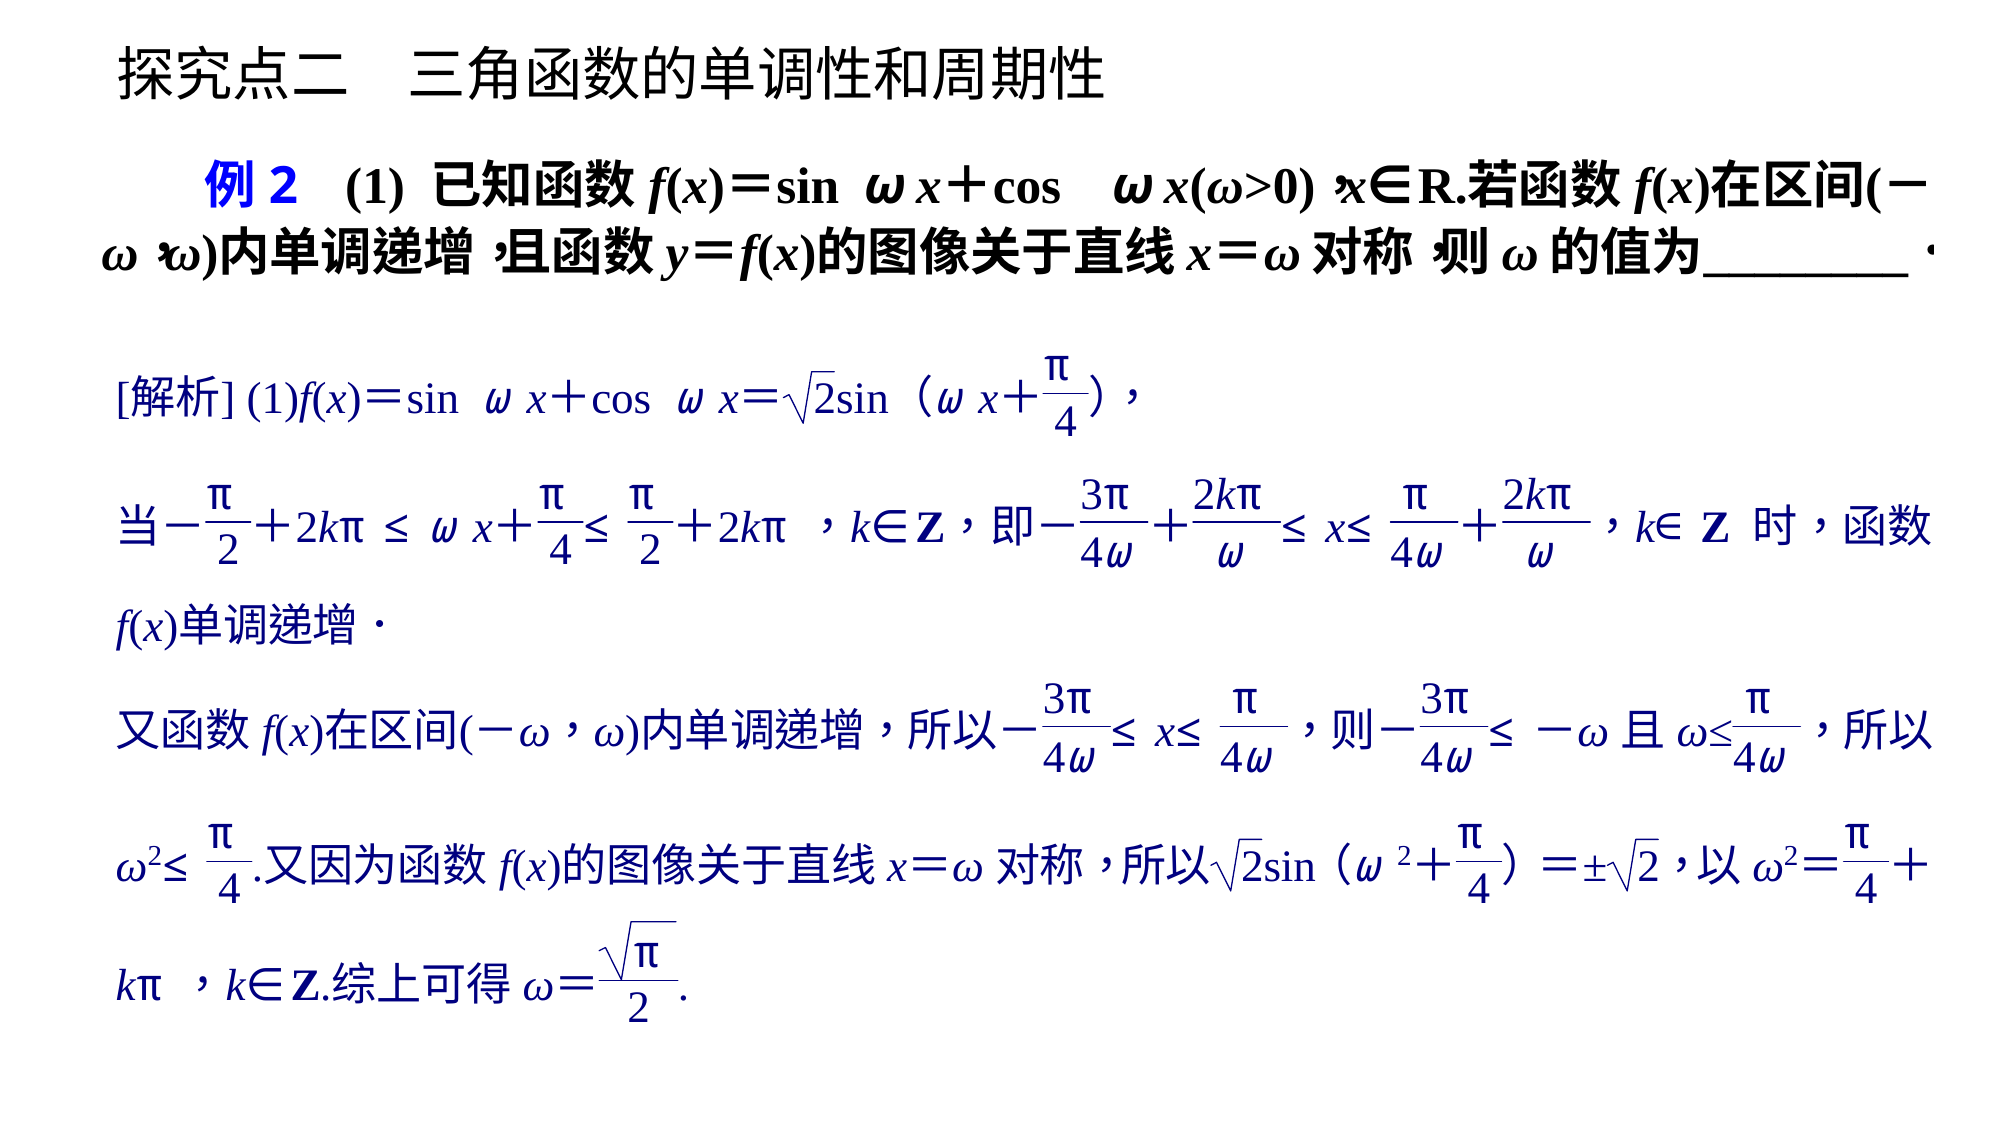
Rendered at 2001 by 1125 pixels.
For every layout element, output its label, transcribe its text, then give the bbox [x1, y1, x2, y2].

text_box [101, 151, 1938, 308]
list 探究点二 三角函数的单调性和周期性 [101, 37, 1401, 127]
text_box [115, 333, 1938, 1034]
